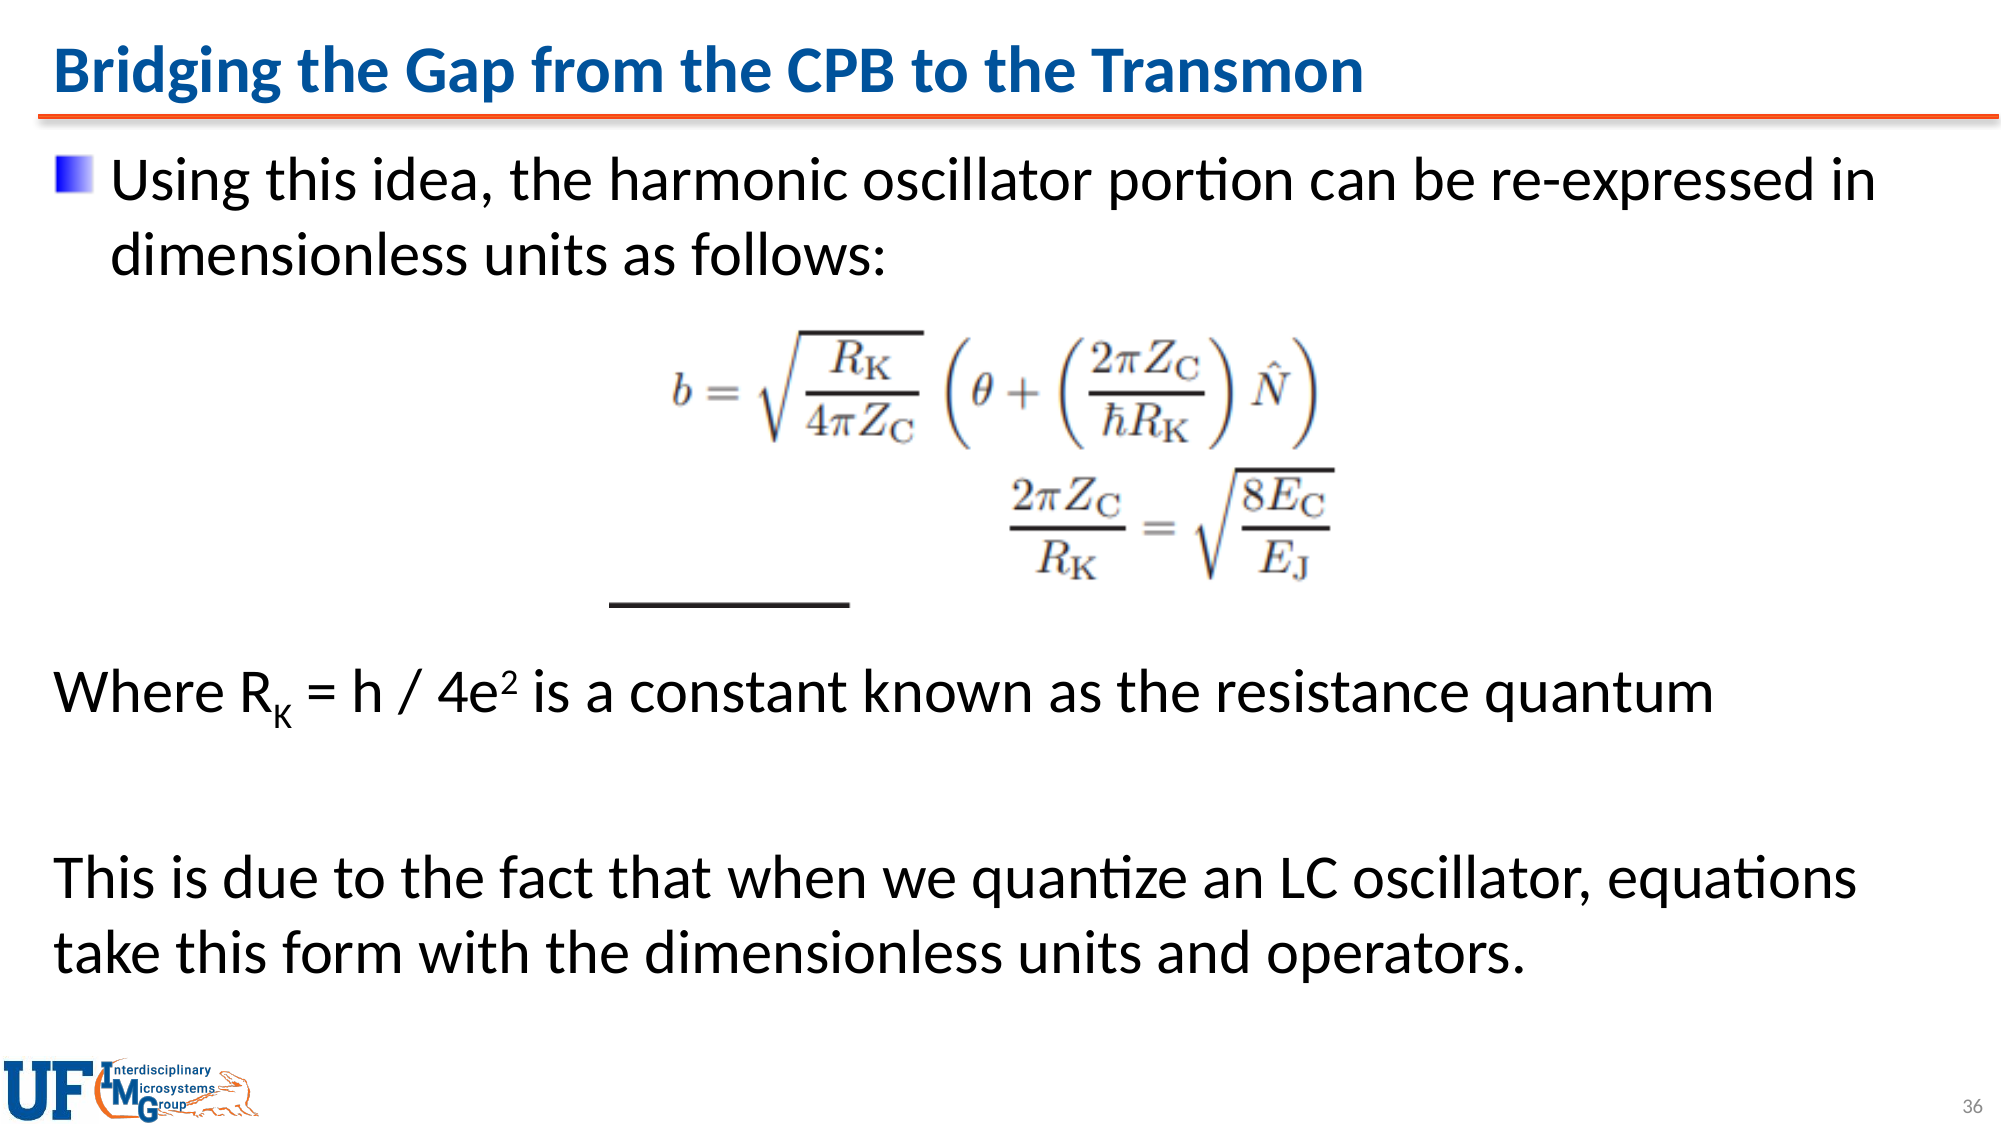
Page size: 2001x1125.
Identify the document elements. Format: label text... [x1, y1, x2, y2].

picture [1, 1056, 264, 1125]
list Using this idea, the harmonic oscillator portion can be re-expressed in dimensionless units as follows: Where RK = h / 4e2 is a constant known as the resistance quantum This is due to the fact that when we quantize an LC oscillator, equations take this form with the dimensionless units and operators. [38, 130, 1960, 1106]
picture [53, 153, 98, 198]
picture [609, 301, 1391, 608]
title Bridging the Gap from the CPB to the Transmon [38, 13, 1960, 119]
slide_number 36 [1798, 1086, 1999, 1124]
